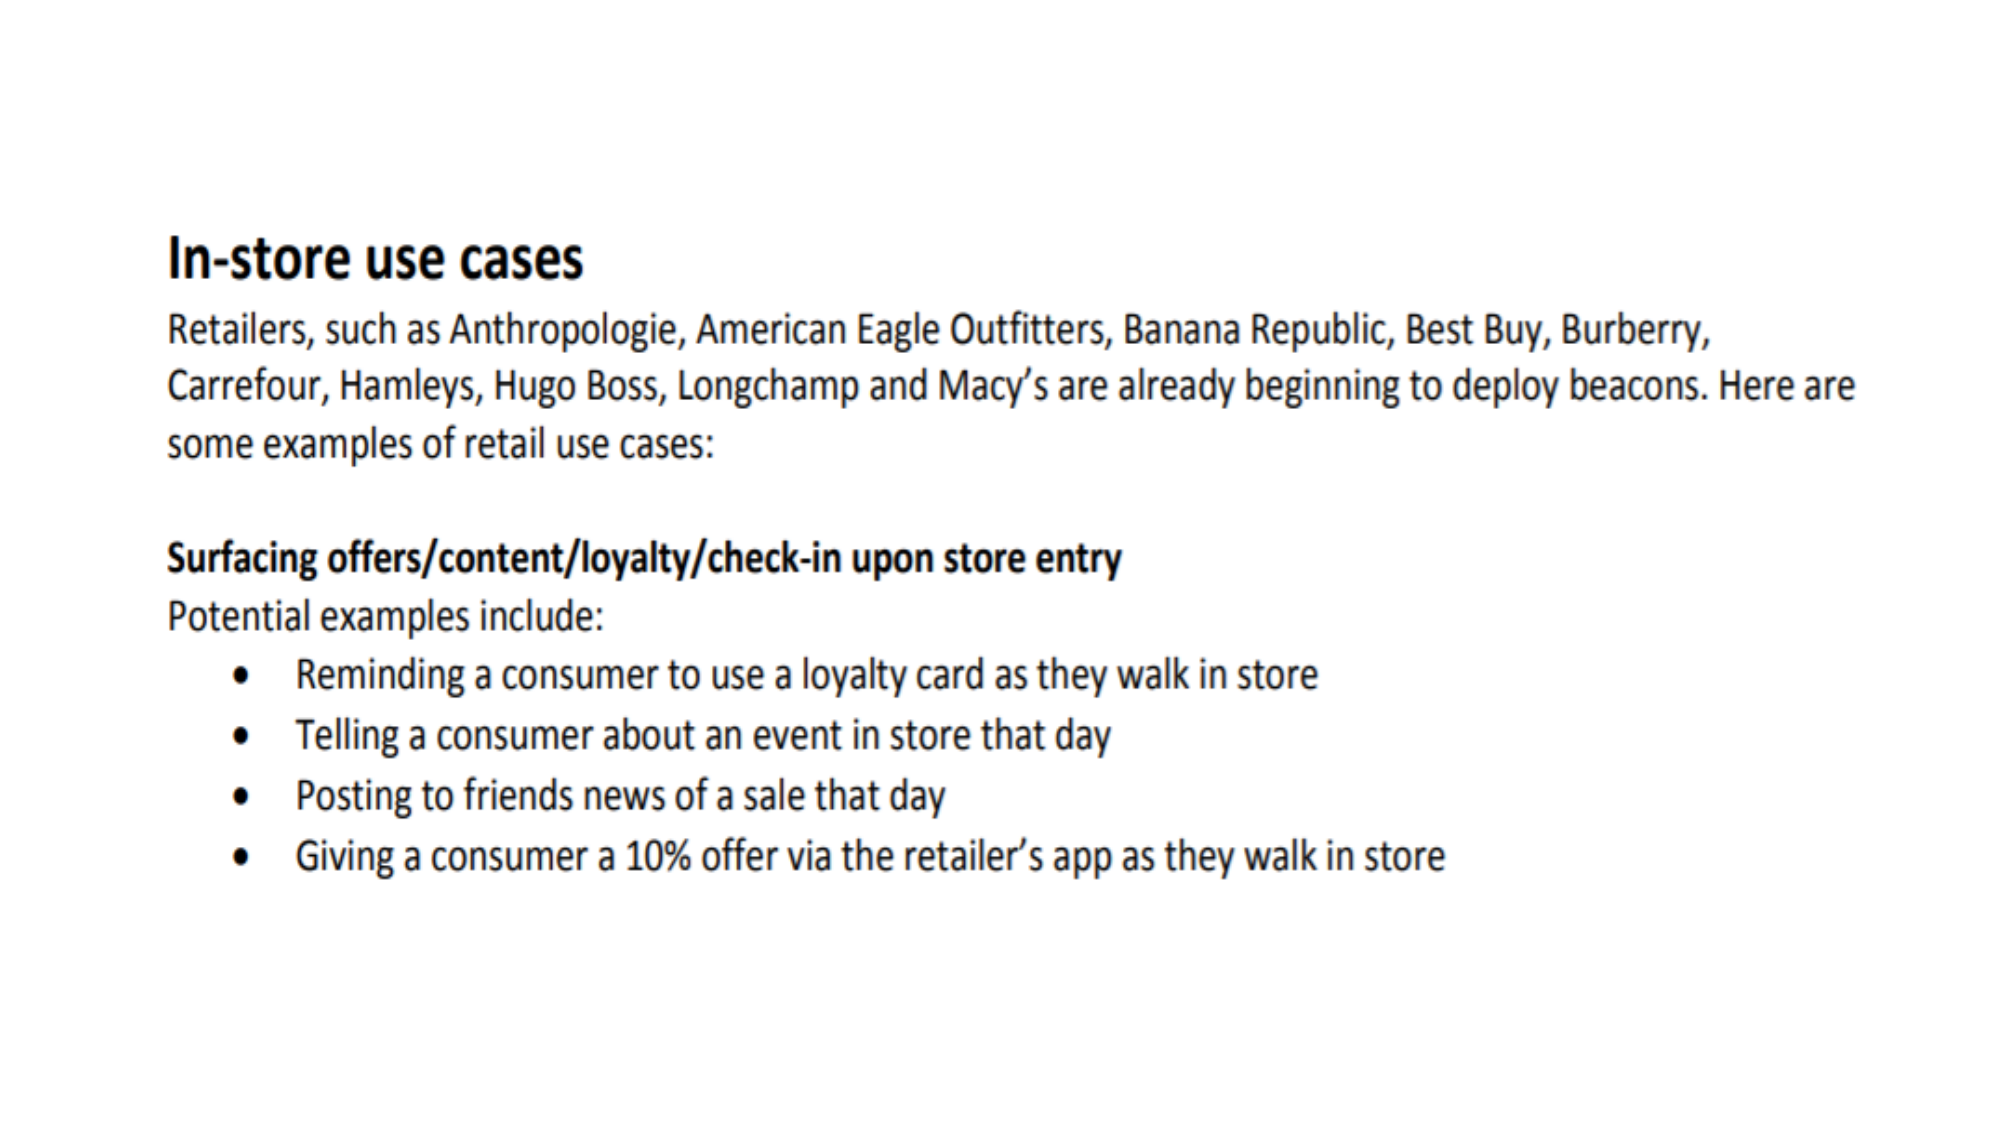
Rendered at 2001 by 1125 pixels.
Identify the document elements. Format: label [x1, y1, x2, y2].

picture [100, 214, 1907, 920]
